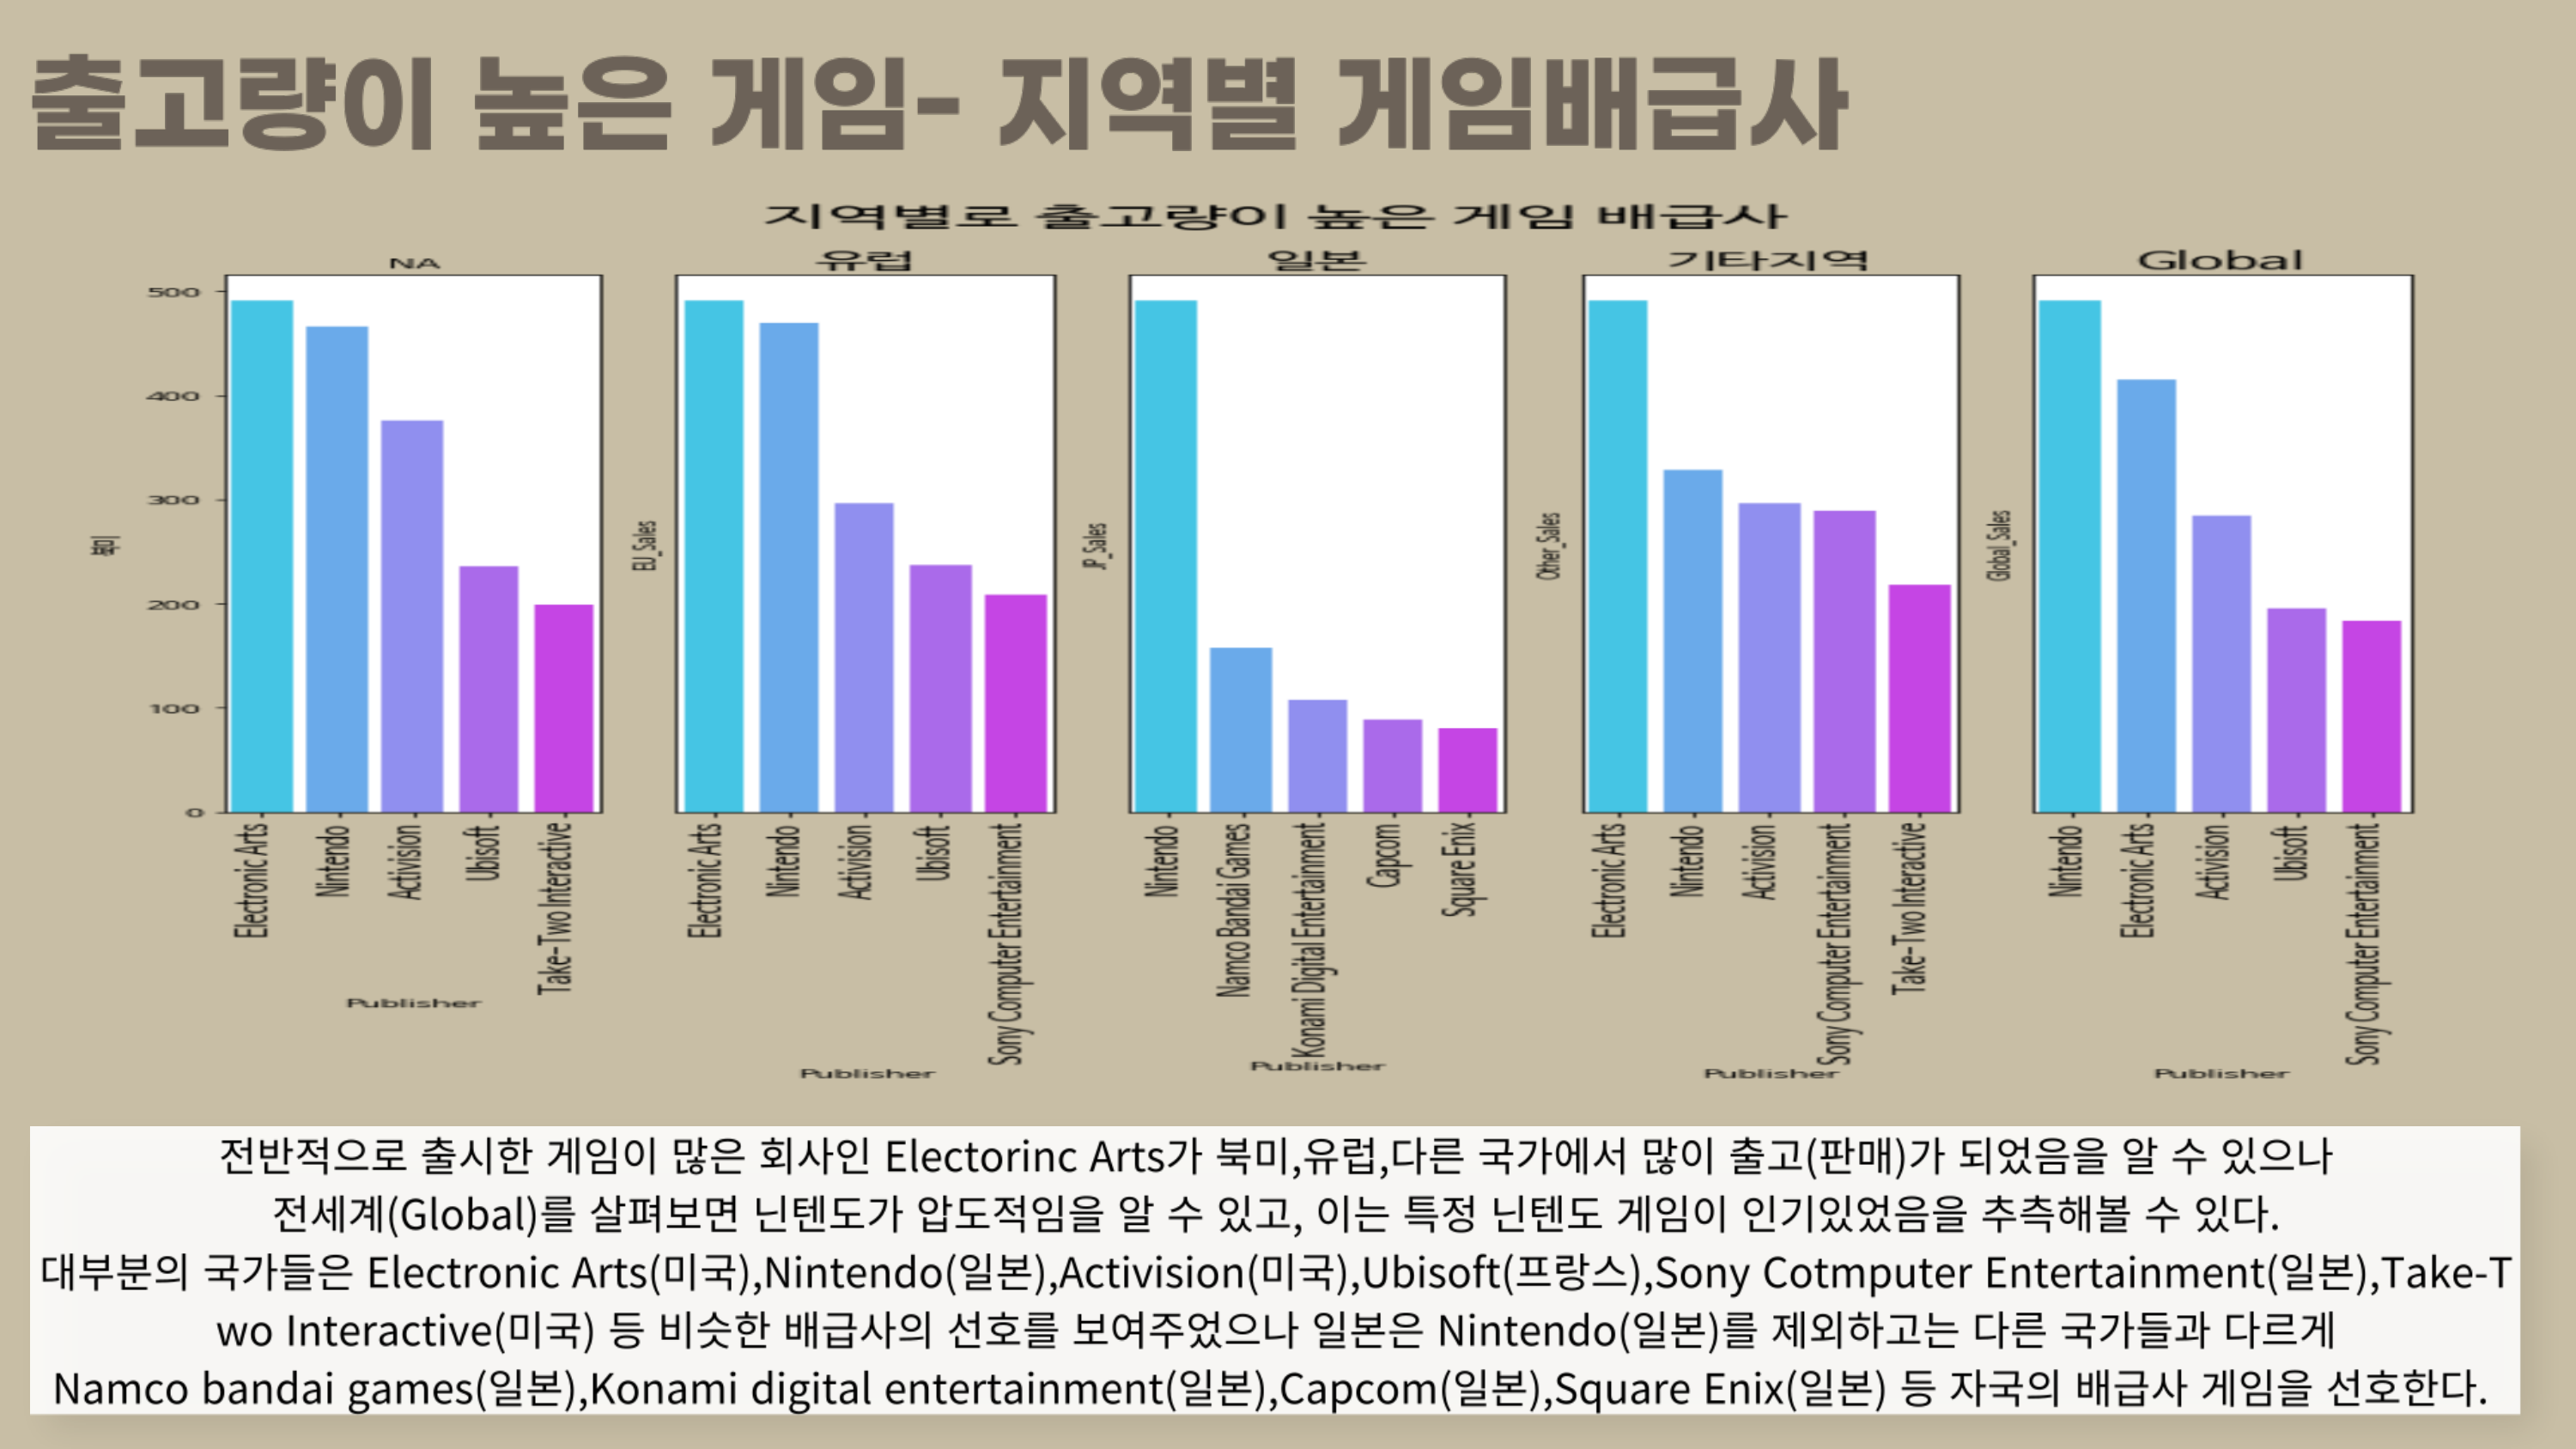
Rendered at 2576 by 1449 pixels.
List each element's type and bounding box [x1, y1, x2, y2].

picture [11, 0, 1899, 201]
text_box [75, 196, 2432, 1089]
picture [0, 997, 2576, 1449]
